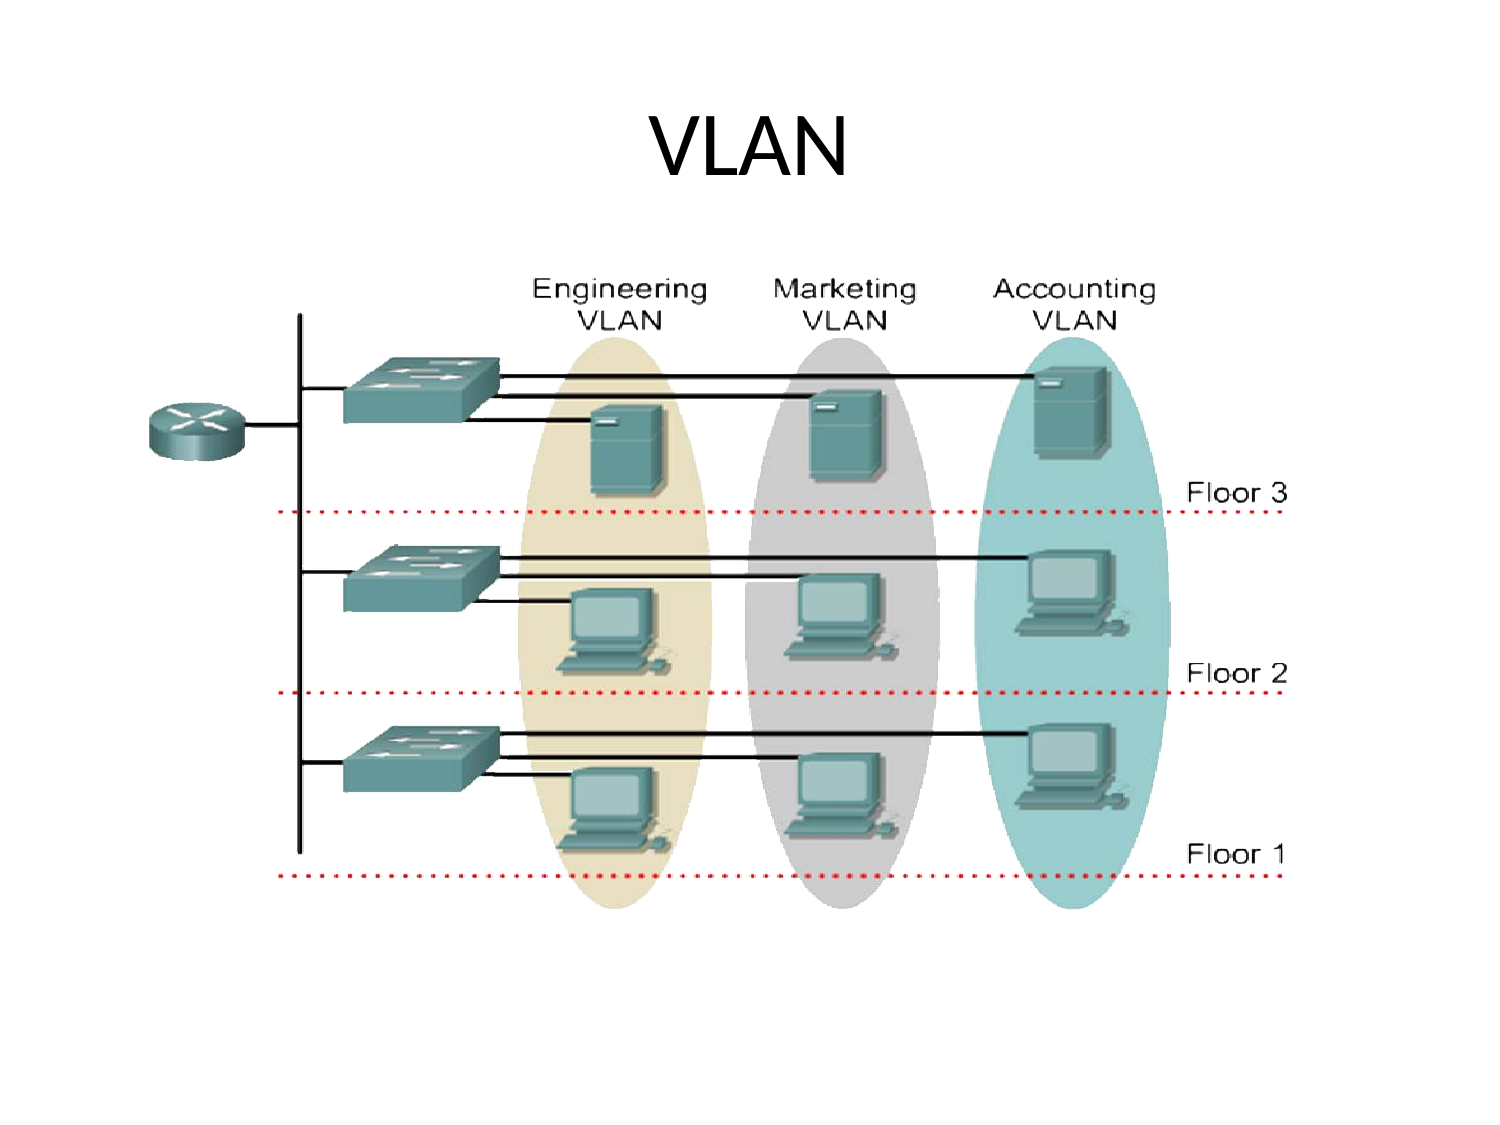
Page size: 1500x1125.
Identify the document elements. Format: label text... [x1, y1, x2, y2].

title VLAN [75, 45, 1425, 233]
picture [87, 249, 1313, 926]
